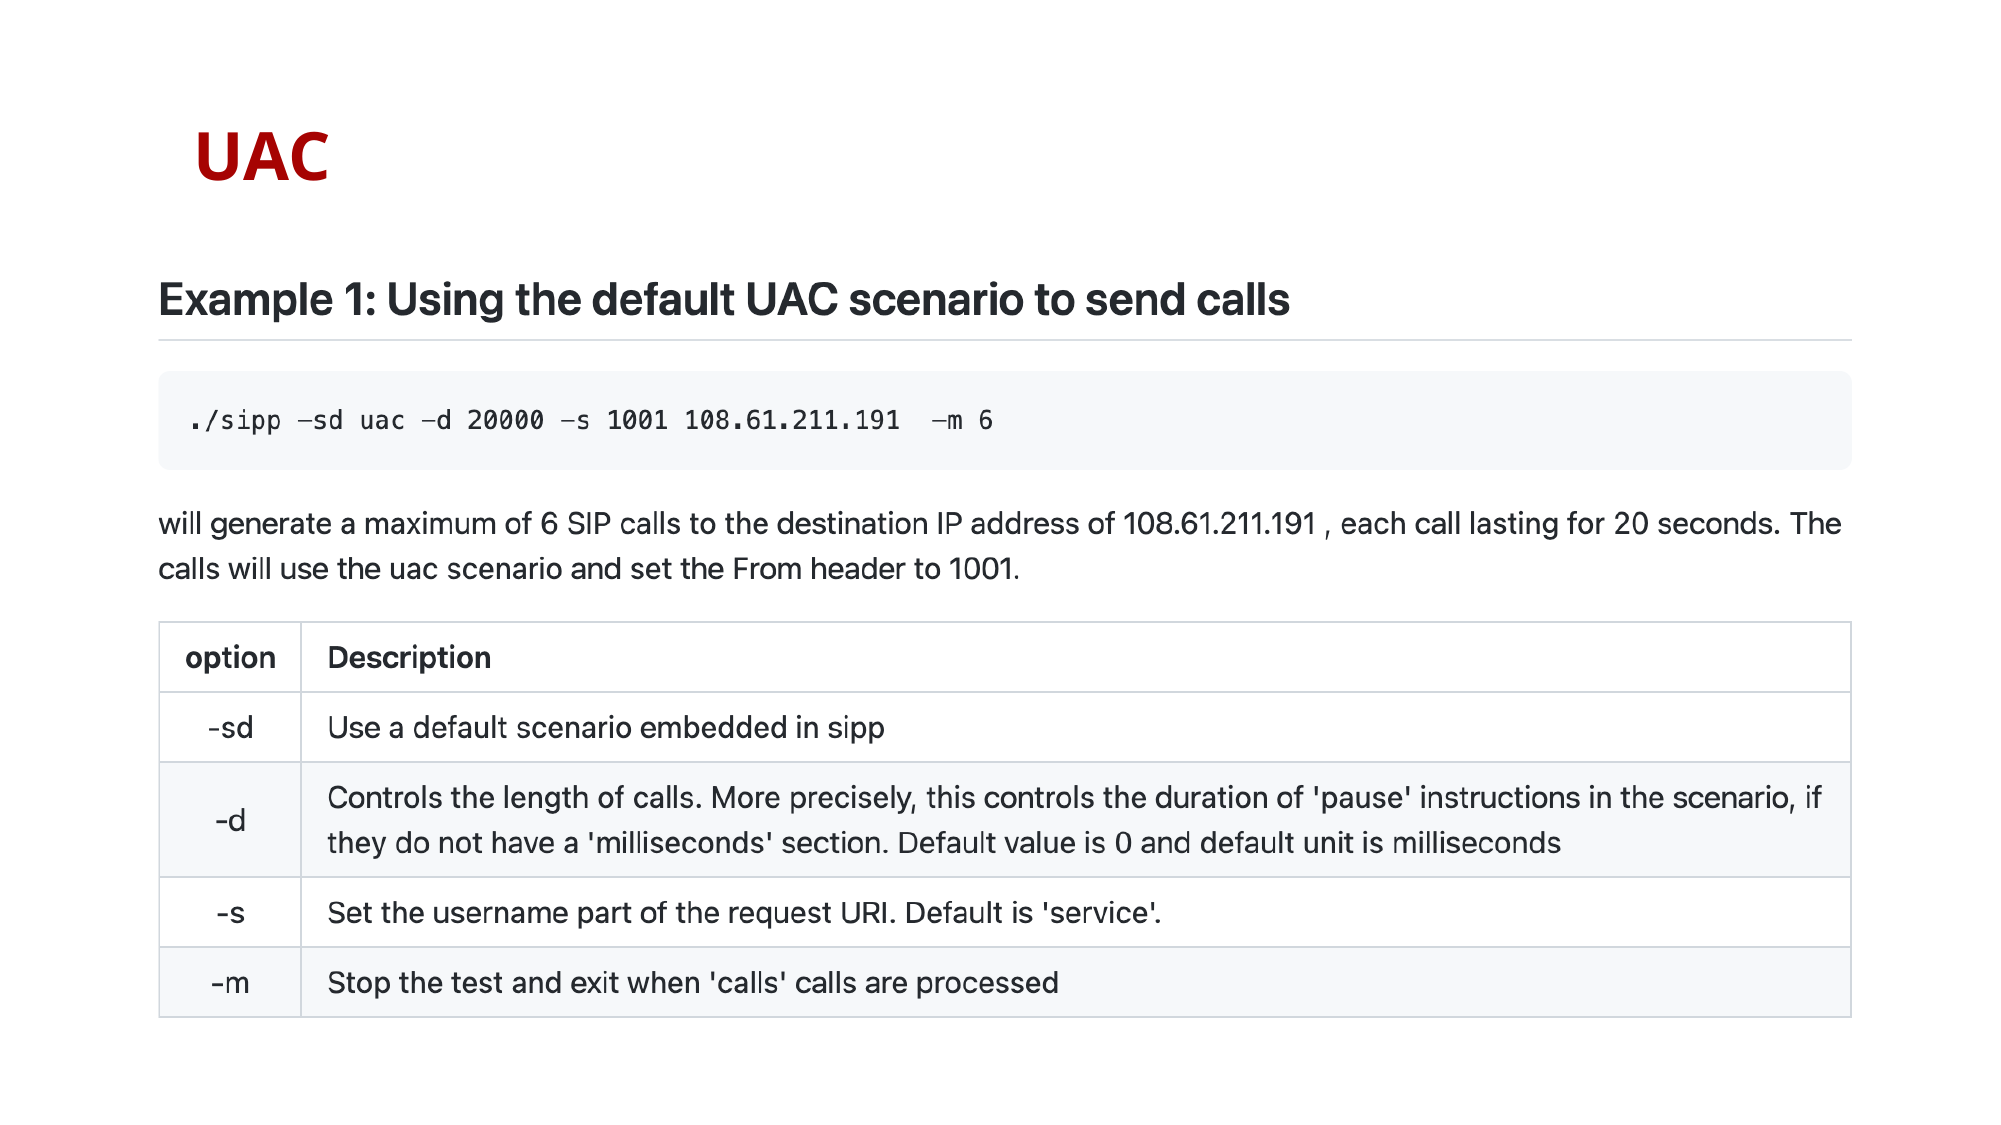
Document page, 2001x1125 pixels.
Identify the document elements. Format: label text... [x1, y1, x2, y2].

picture [124, 248, 1876, 1040]
text_box UAC [179, 106, 346, 202]
